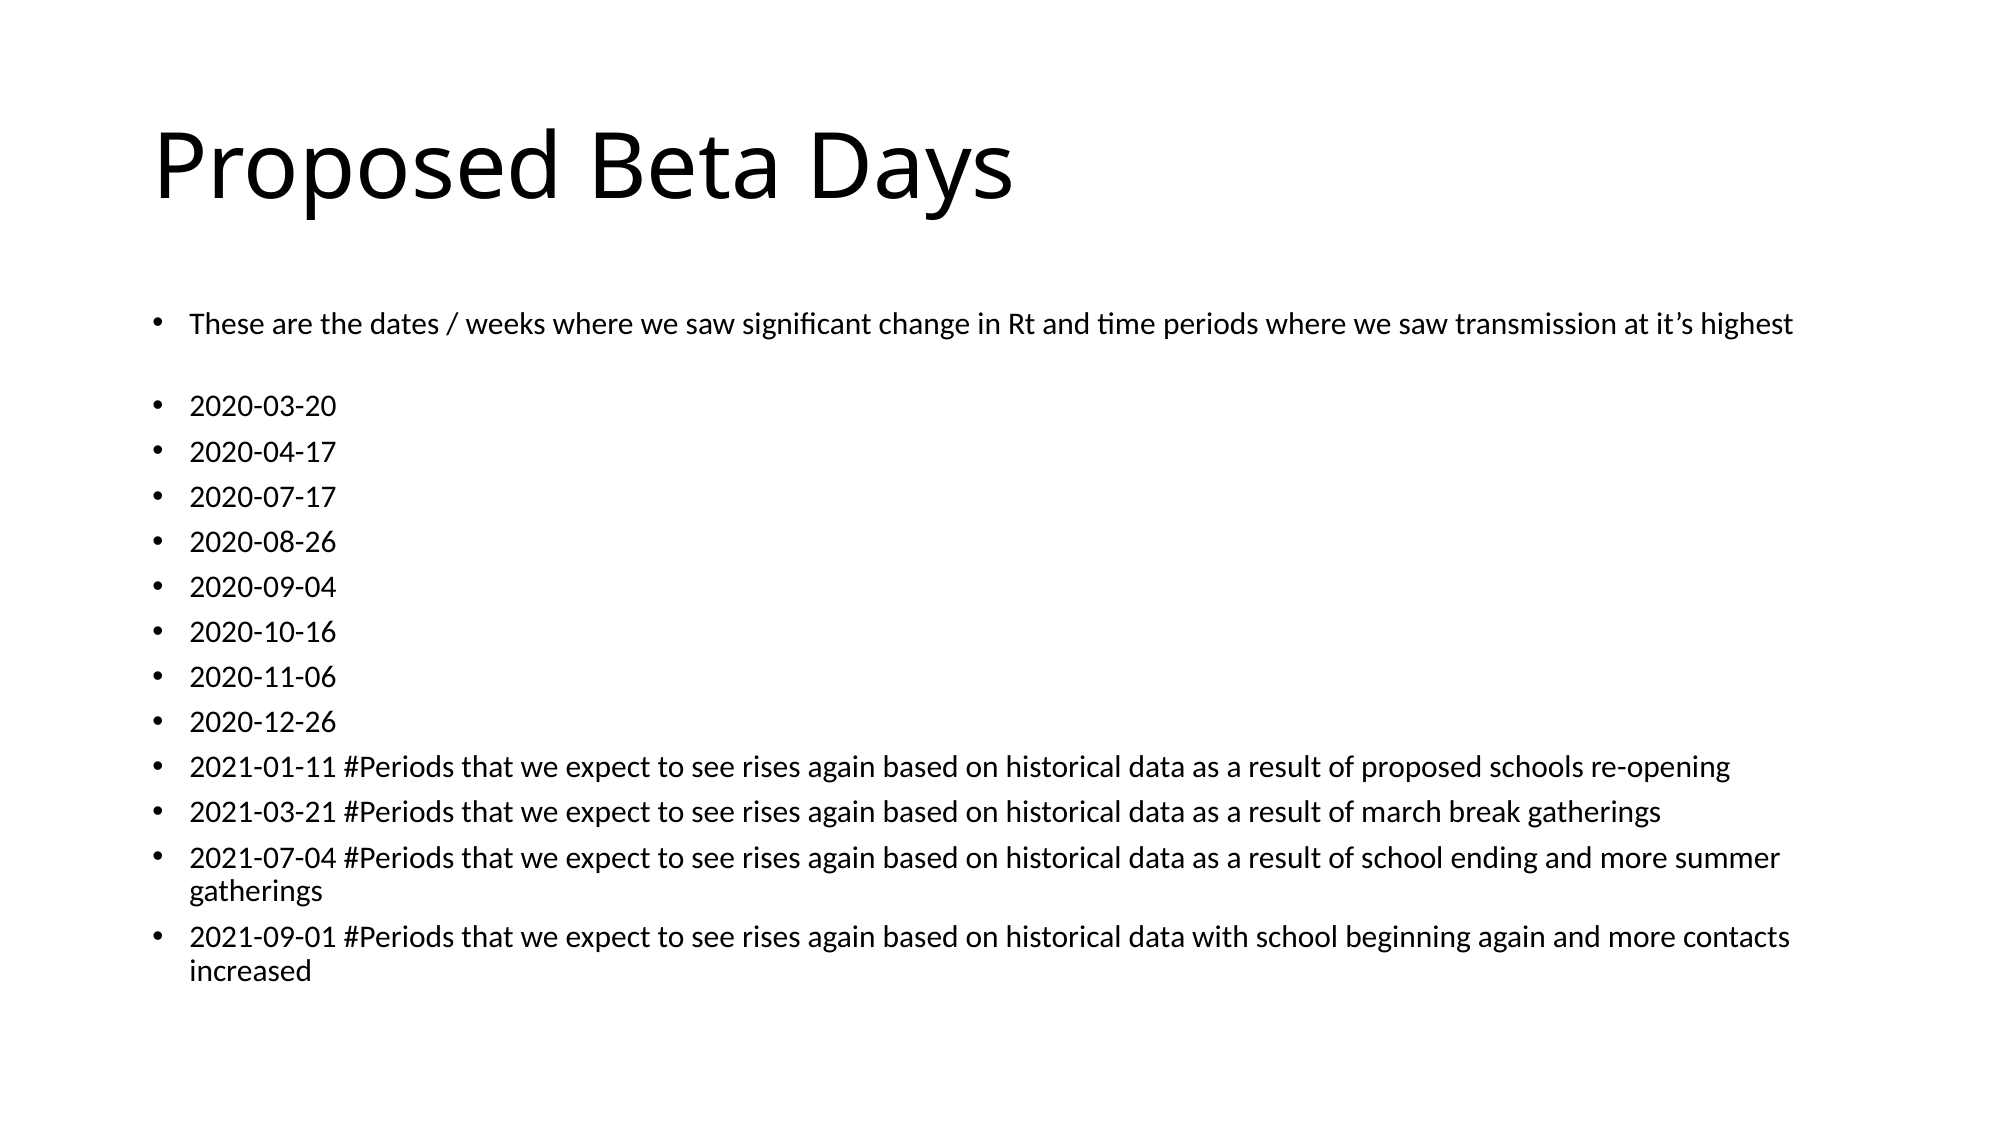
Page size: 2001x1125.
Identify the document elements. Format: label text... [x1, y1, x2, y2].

list These are the dates / weeks where we saw significant change in Rt and time periods where we saw transmission at it’s highest 2020-03-20 2020-04-17 2020-07-17 2020-08-26 2020-09-04 2020-10-16 2020-11-06 2020-12-26 2021-01-11 #Periods that we expect to see rises again based on historical data as a result of proposed schools re-opening 2021-03-21 #Periods that we expect to see rises again based on historical data as a result of march break gatherings 2021-07-04 #Periods that we expect to see rises again based on historical data as a result of school ending and more summer gatherings 2021-09-01 #Periods that we expect to see rises again based on historical data with school beginning again and more contacts increased [137, 299, 1863, 1014]
title Proposed Beta Days [137, 59, 1863, 278]
